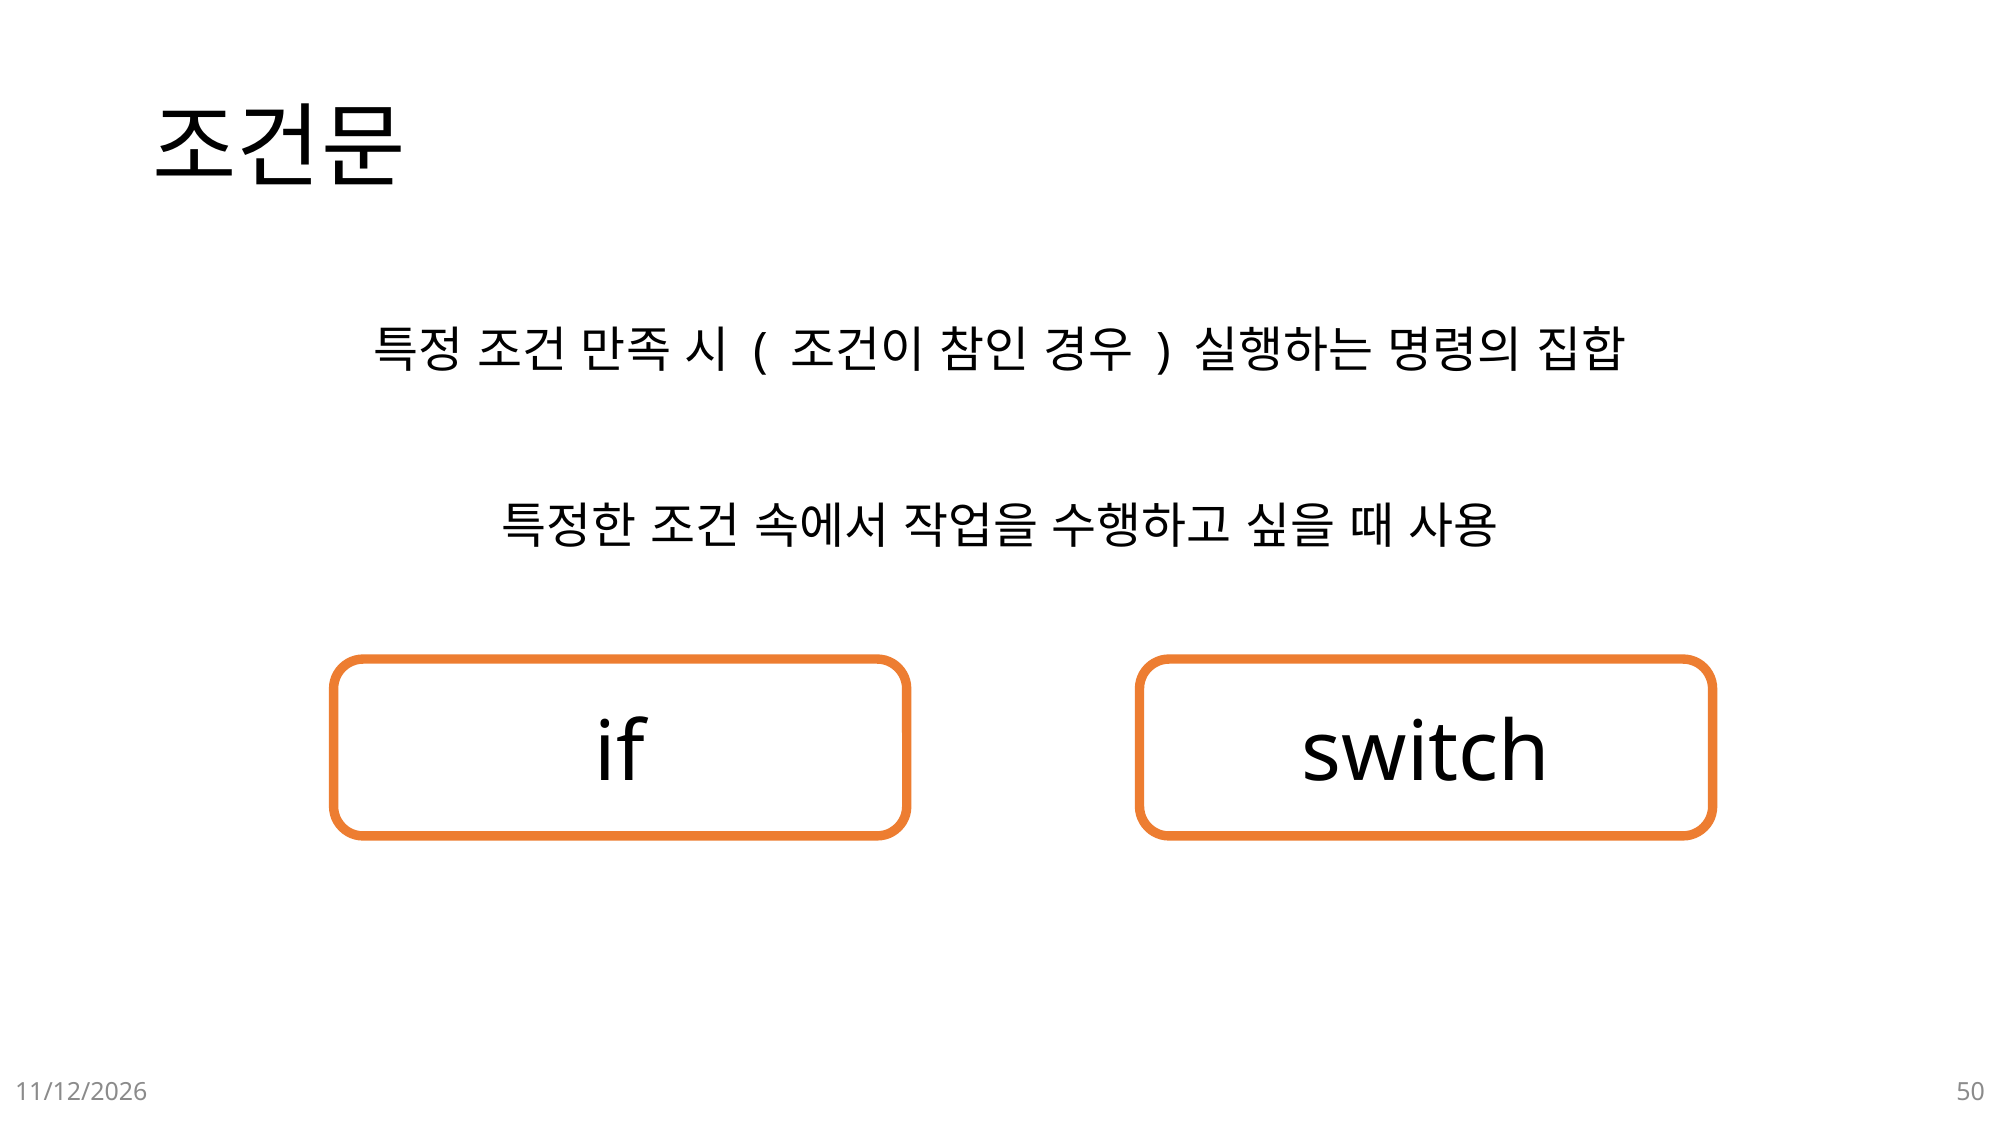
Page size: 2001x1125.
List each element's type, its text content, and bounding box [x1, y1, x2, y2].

slide_number 50 [1550, 1062, 2000, 1123]
list 특정 조건 만족 시 ( 조건이 참인 경우 ) 실행하는 명령의 집합 특정한 조건 속에서 작업을 수행하고 싶을 때 사용 [137, 299, 1863, 563]
title 조건문 [137, 59, 1863, 241]
text_box if [332, 658, 908, 837]
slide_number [0, 1062, 450, 1123]
text_box switch [1138, 658, 1714, 837]
